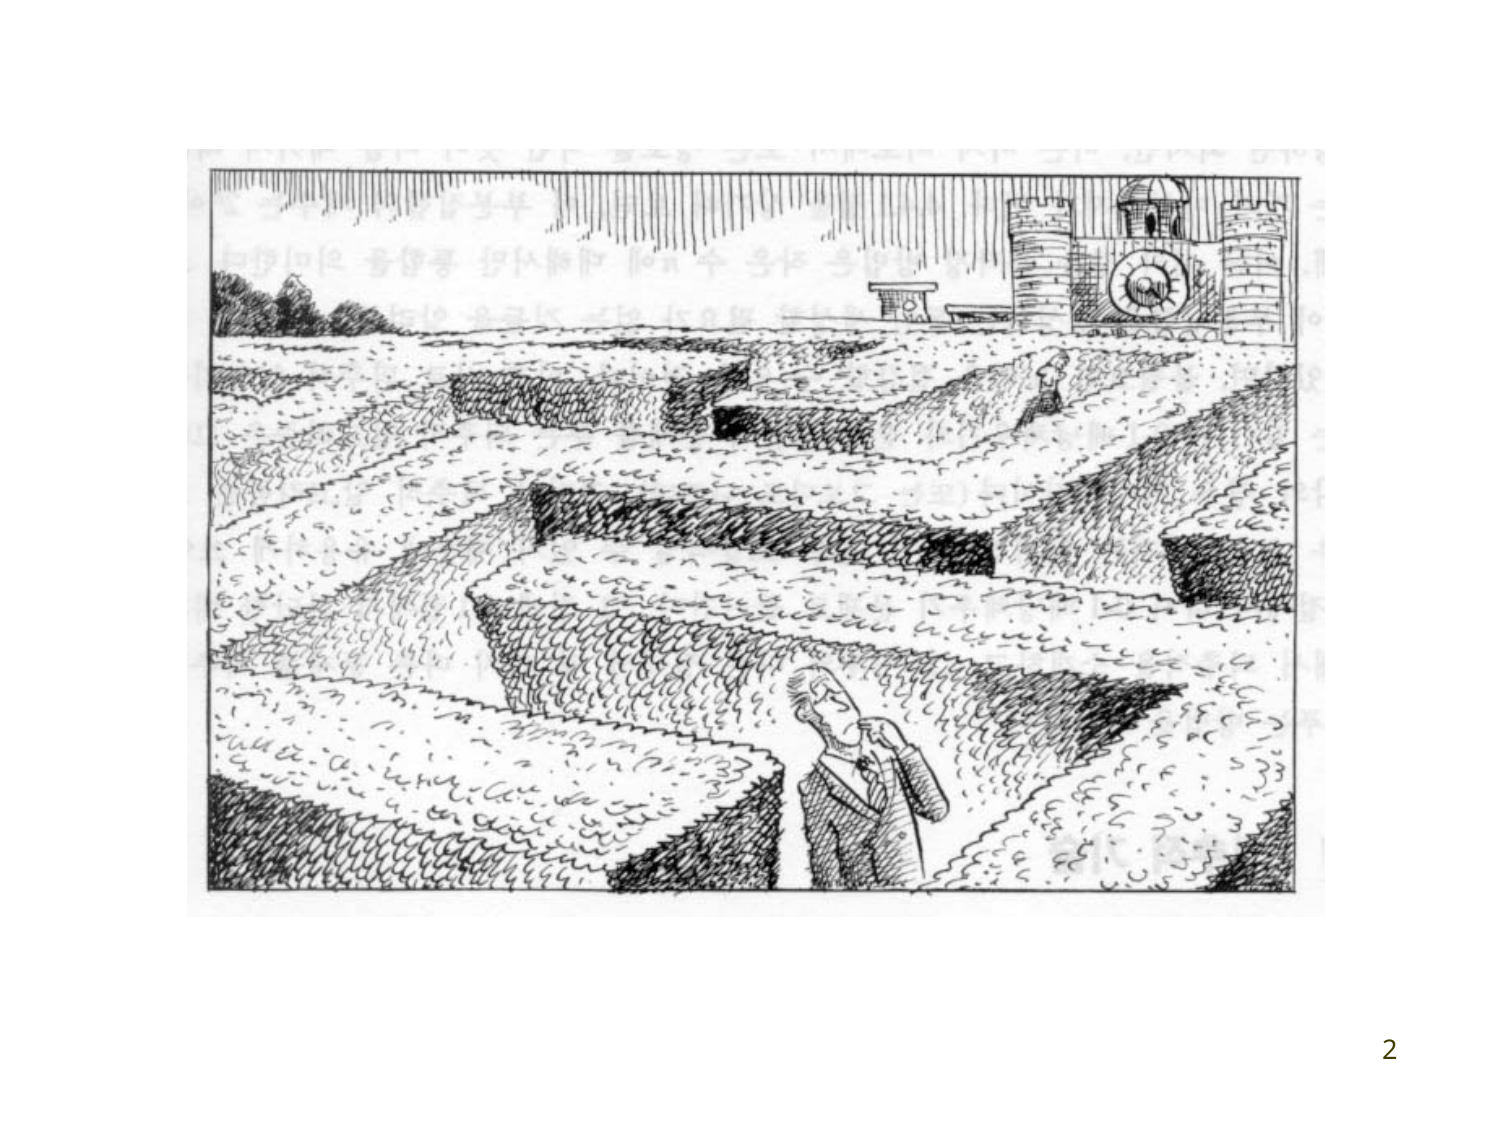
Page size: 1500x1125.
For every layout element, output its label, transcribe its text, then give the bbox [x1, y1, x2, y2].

picture [187, 149, 1326, 917]
slide_number 2 [1099, 1024, 1413, 1101]
